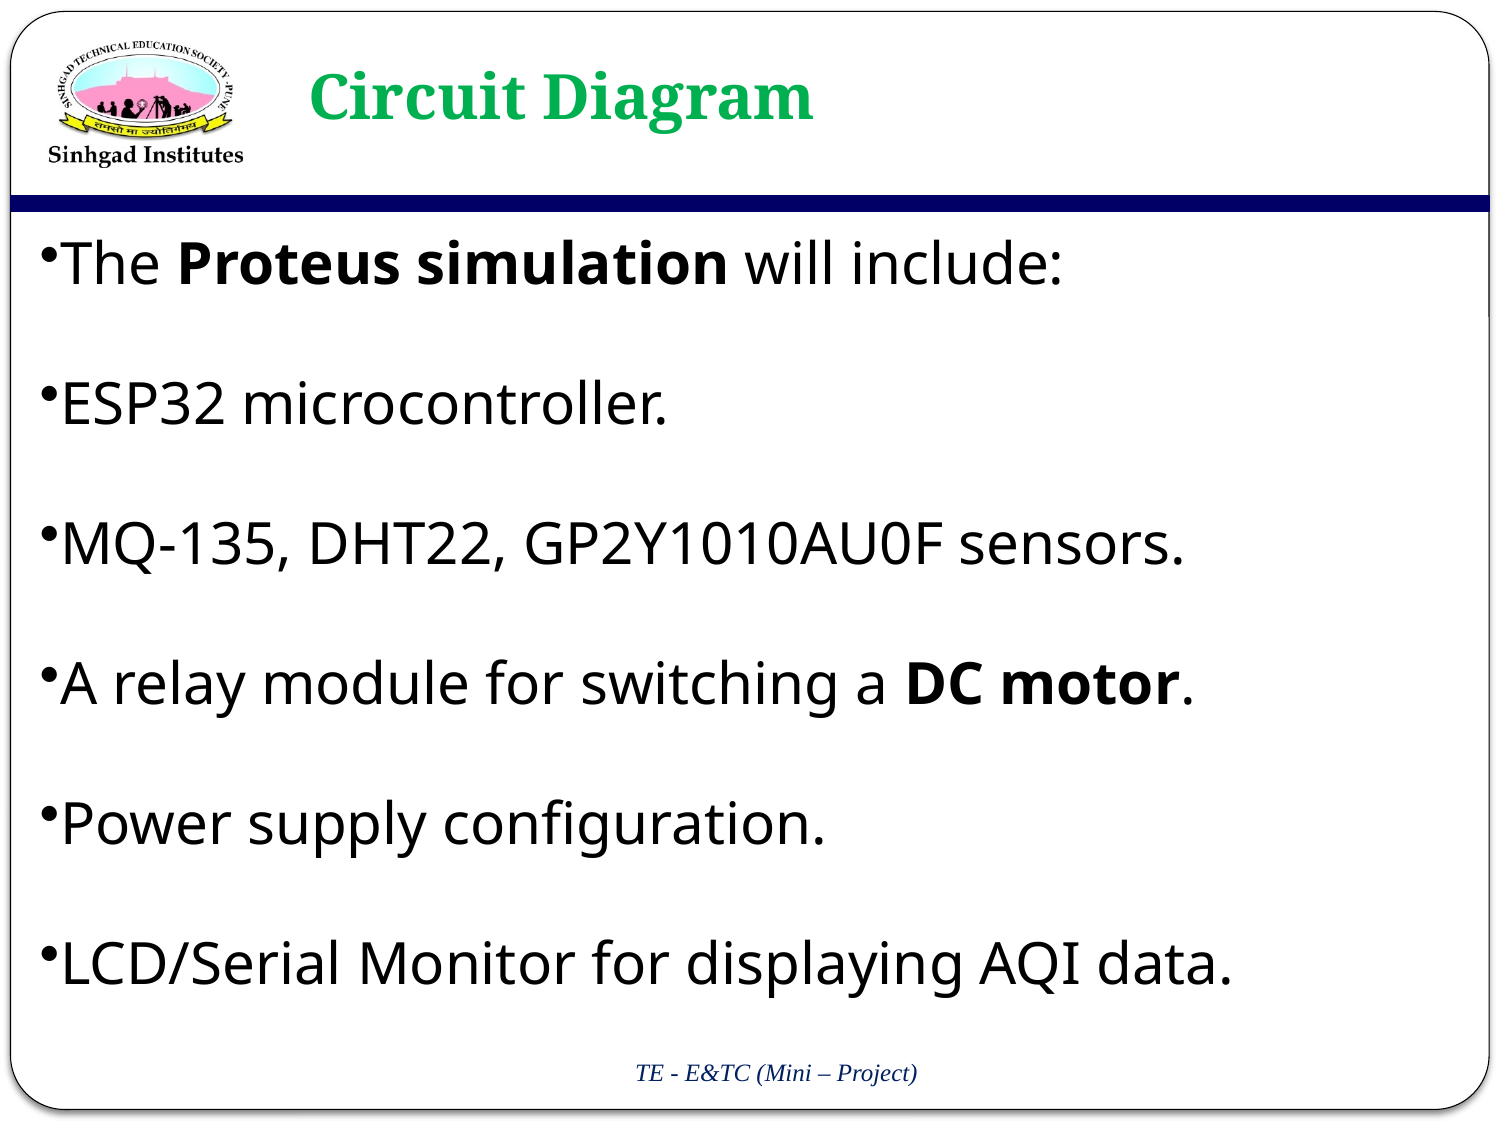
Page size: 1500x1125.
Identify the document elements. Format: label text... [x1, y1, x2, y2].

title Circuit Diagram [293, 15, 1464, 181]
list The Proteus simulation will include: ESP32 microcontroller. MQ-135, DHT22, GP2Y1010AU0F sensors. A relay module for switching a DC motor. Power supply configuration. LCD/Serial Monitor for displaying AQI data. [24, 218, 1284, 1049]
picture [47, 41, 243, 168]
